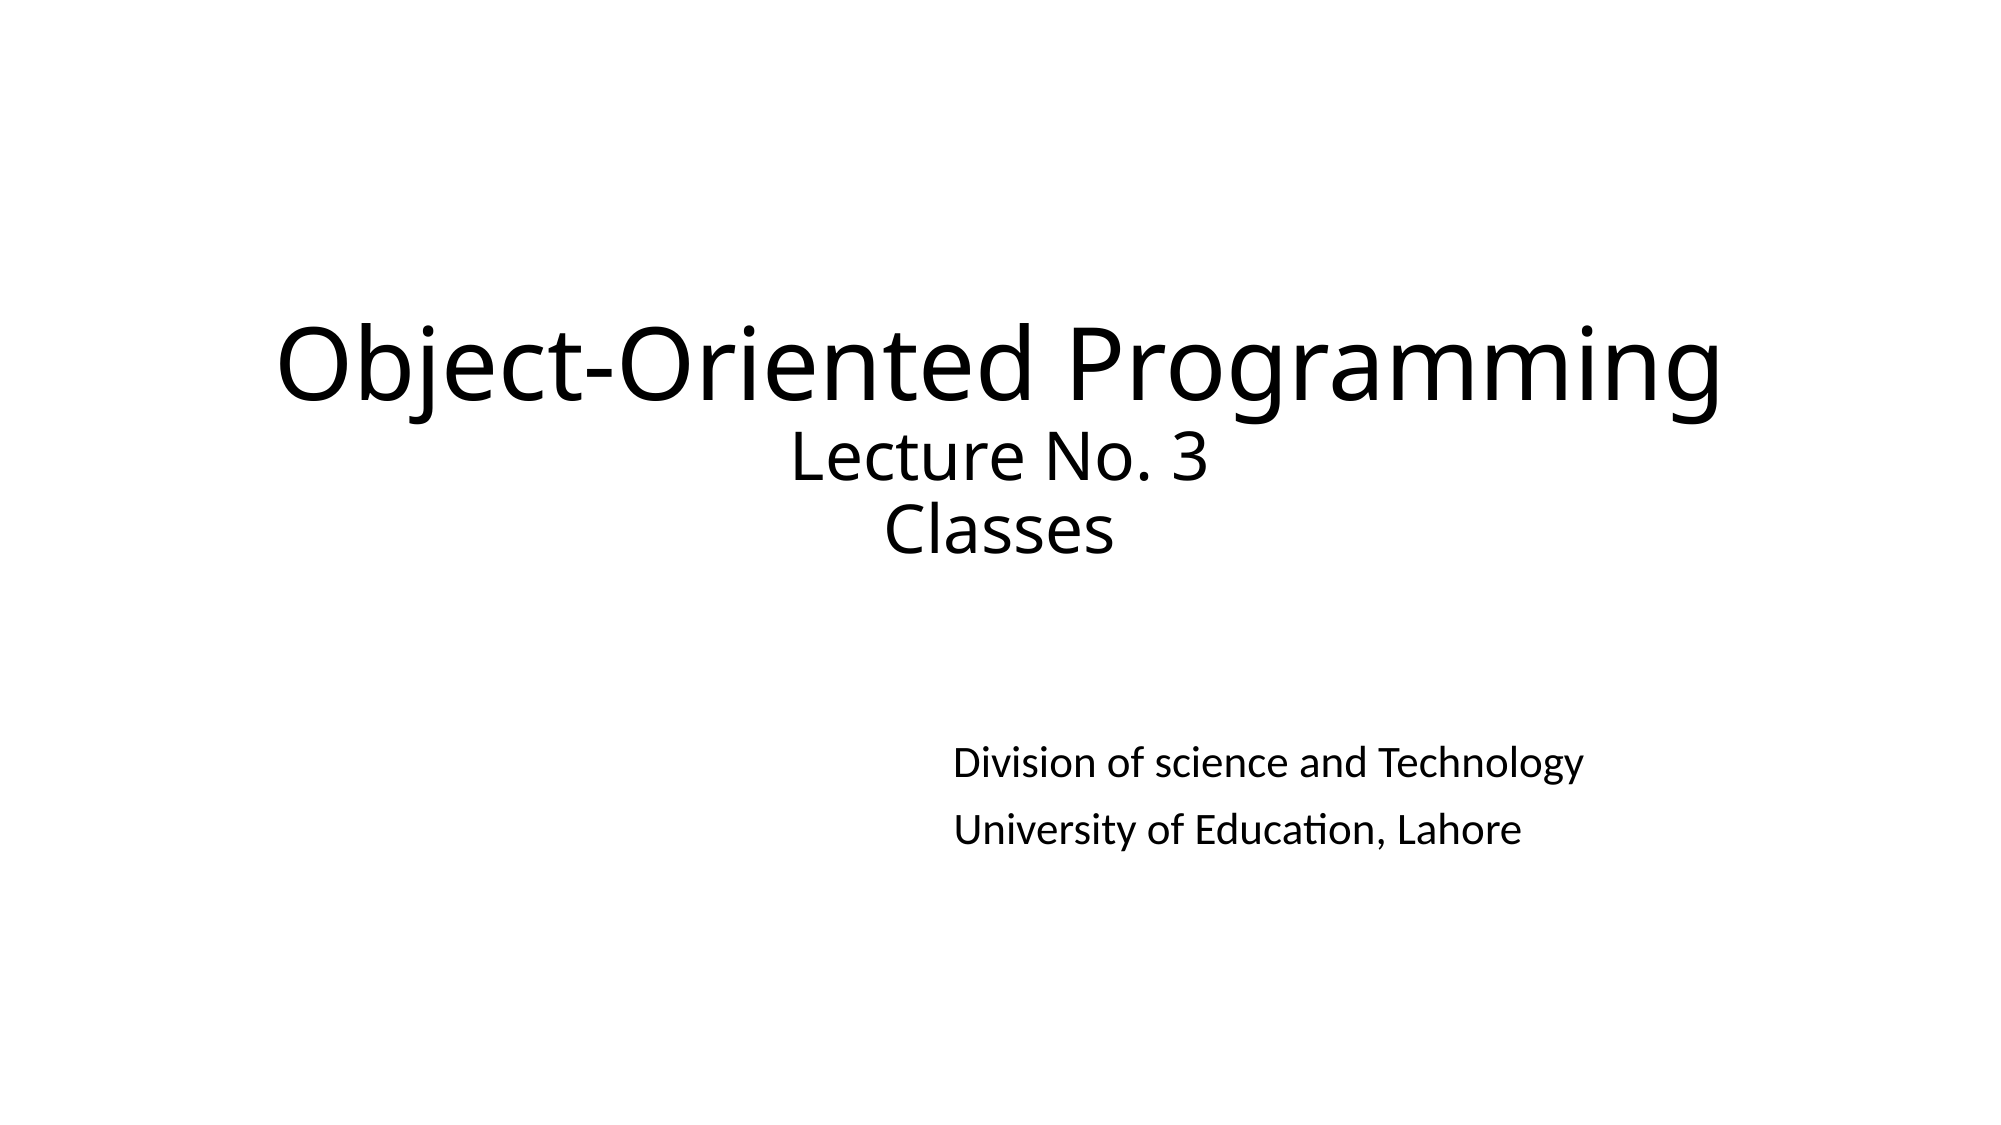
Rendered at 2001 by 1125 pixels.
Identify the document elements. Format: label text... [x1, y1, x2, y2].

subtitle Division of science and Technology University of Education, Lahore [249, 590, 1750, 863]
title Object-Oriented Programming Lecture No. 3 Classes [249, 184, 1750, 576]
